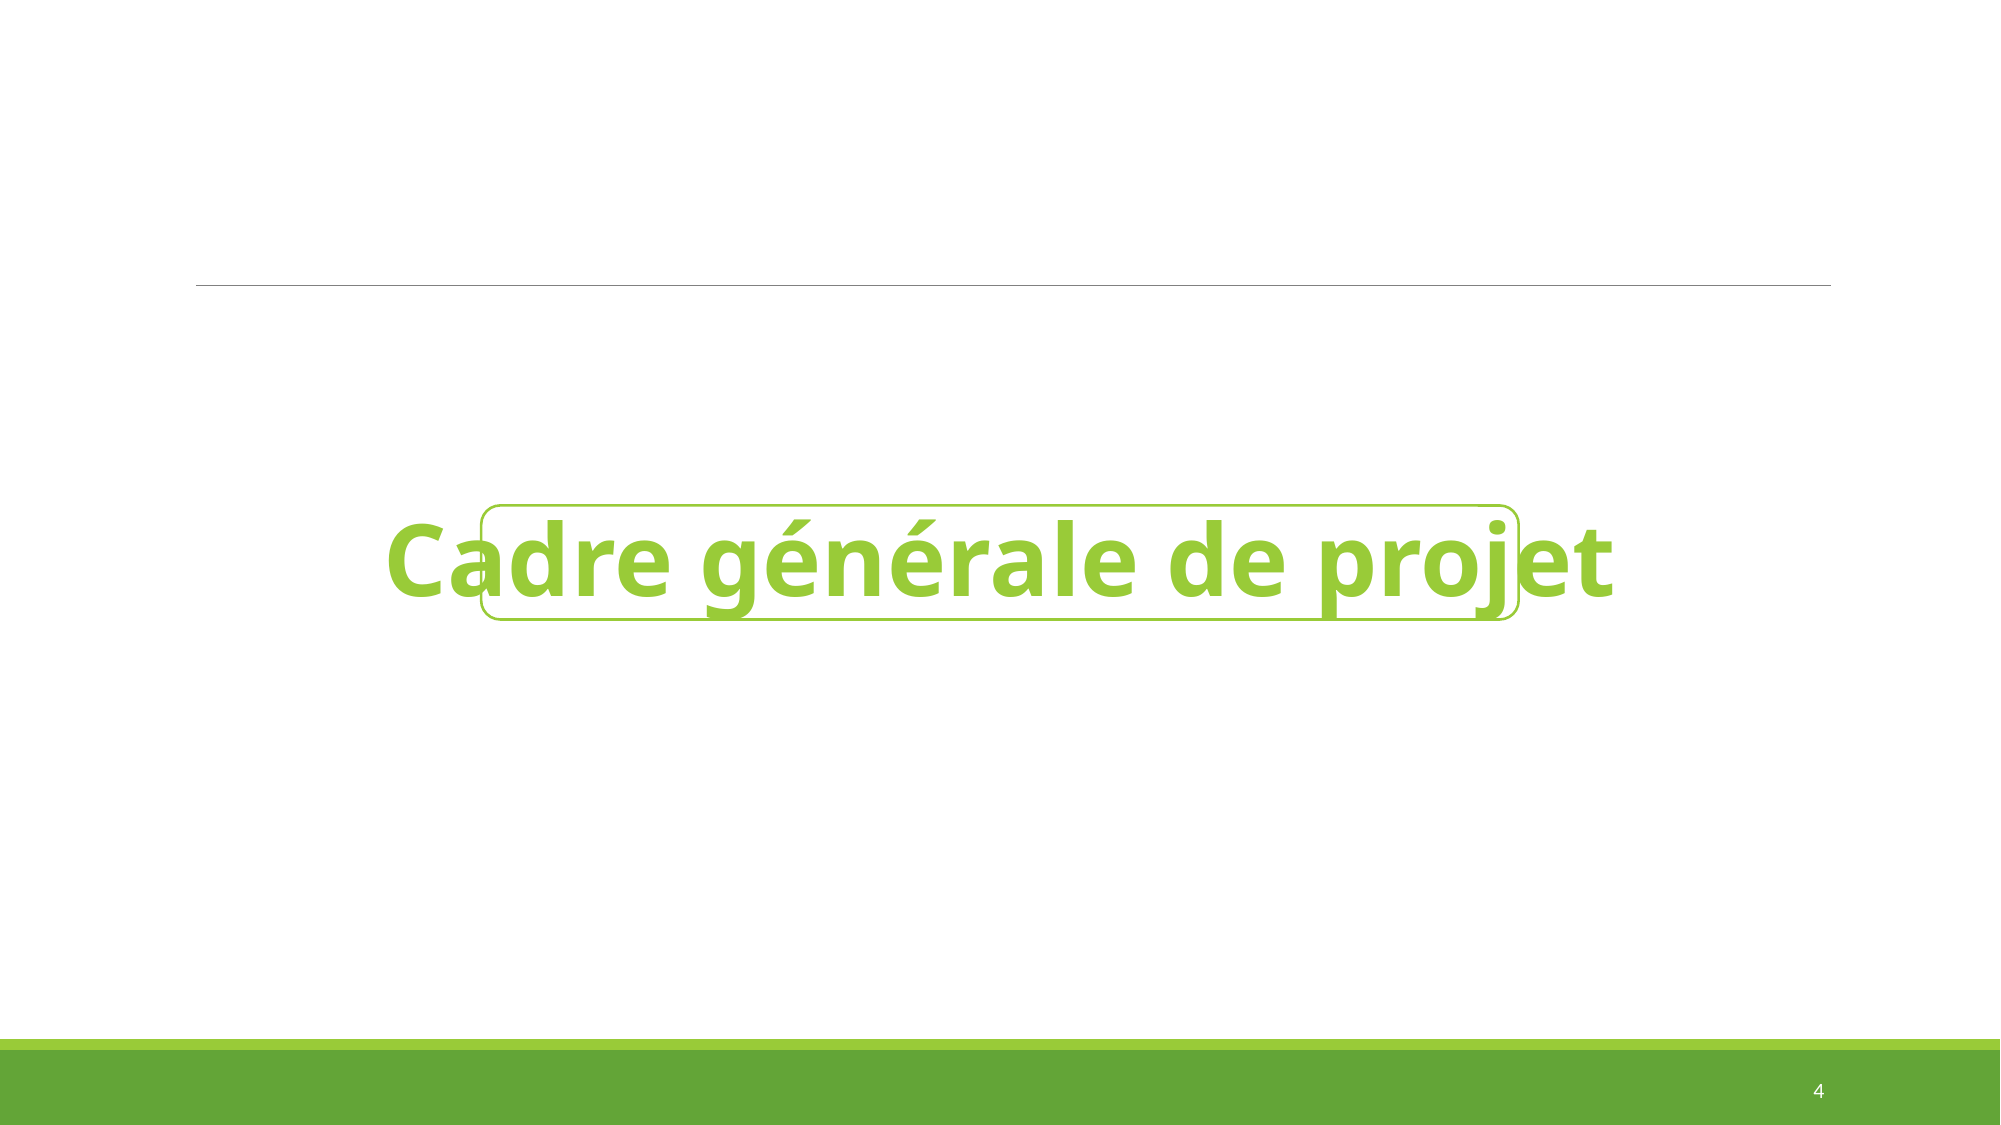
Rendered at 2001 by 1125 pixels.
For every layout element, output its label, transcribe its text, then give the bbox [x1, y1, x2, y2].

title Cadre générale de projet [174, 386, 1825, 625]
slide_number 4 [1624, 1059, 1840, 1120]
